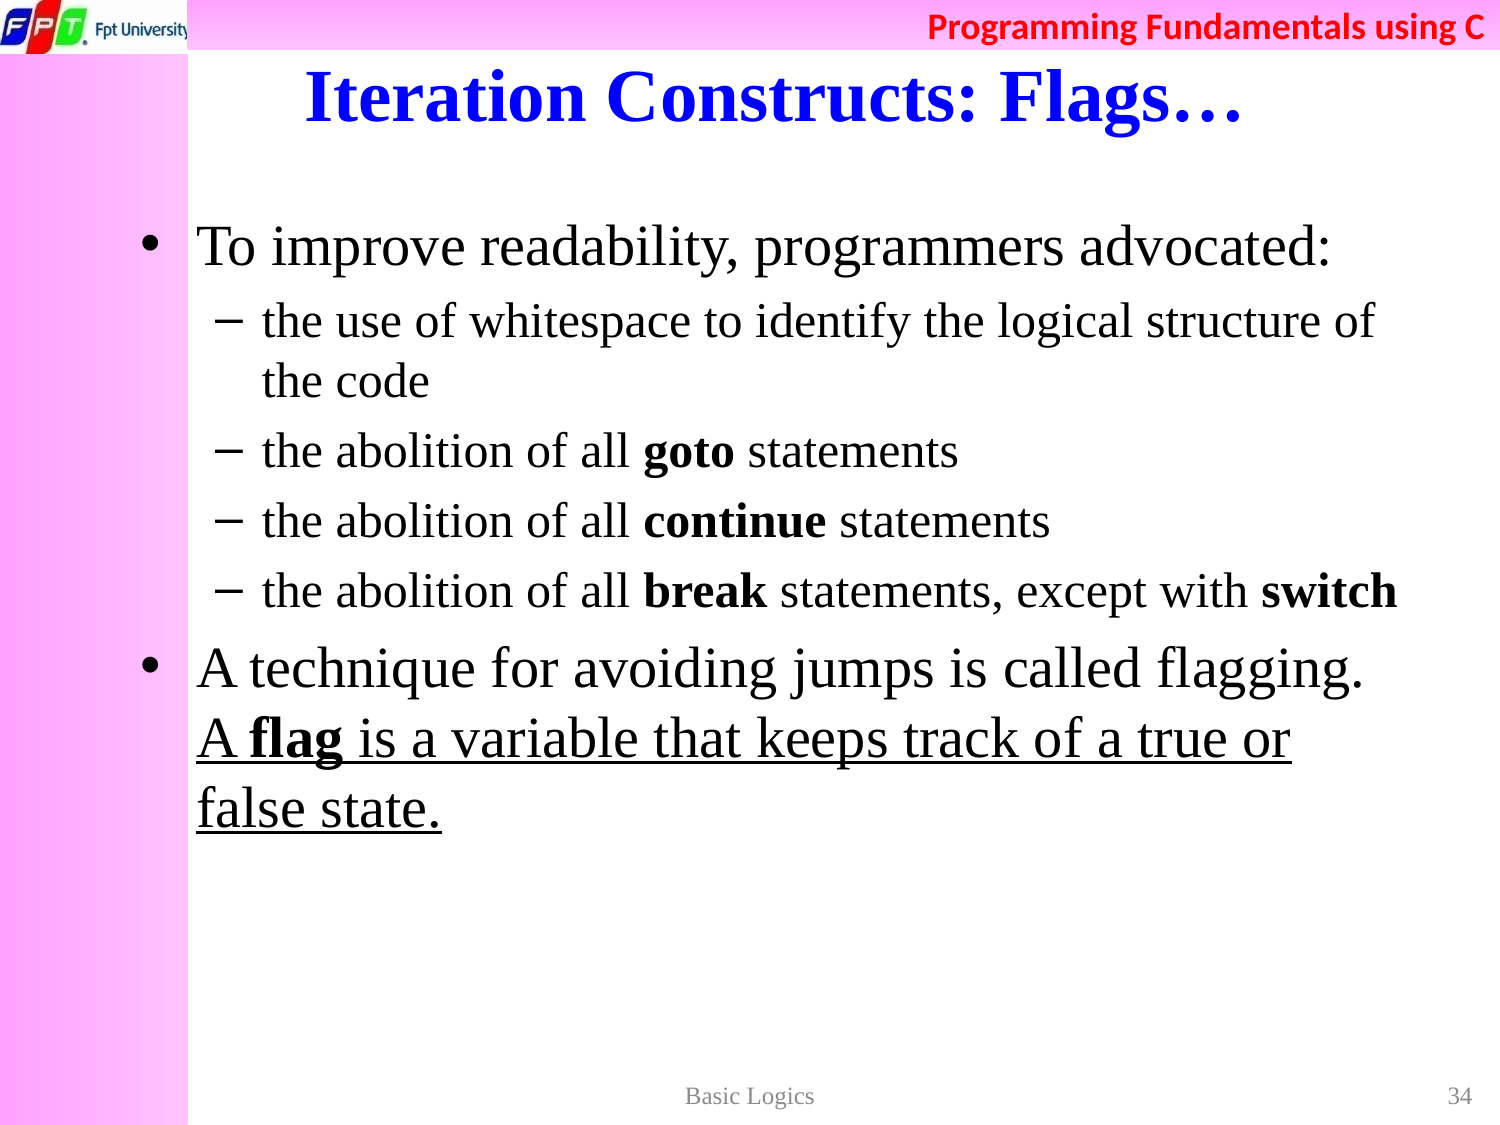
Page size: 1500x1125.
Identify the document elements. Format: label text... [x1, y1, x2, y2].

title Iteration Constructs: Flags… [125, 45, 1425, 138]
picture [0, 0, 188, 54]
slide_number 34 [1137, 1074, 1488, 1116]
list To improve readability, programmers advocated: the use of whitespace to identify the logical structure of the code the abolition of all goto statements the abolition of all continue statements the abolition of all break statements, except with switch A technique for avoiding jumps is called flagging. A flag is a variable that keeps track of a true or false state. [125, 200, 1425, 1005]
footer Basic Logics [512, 1074, 988, 1116]
